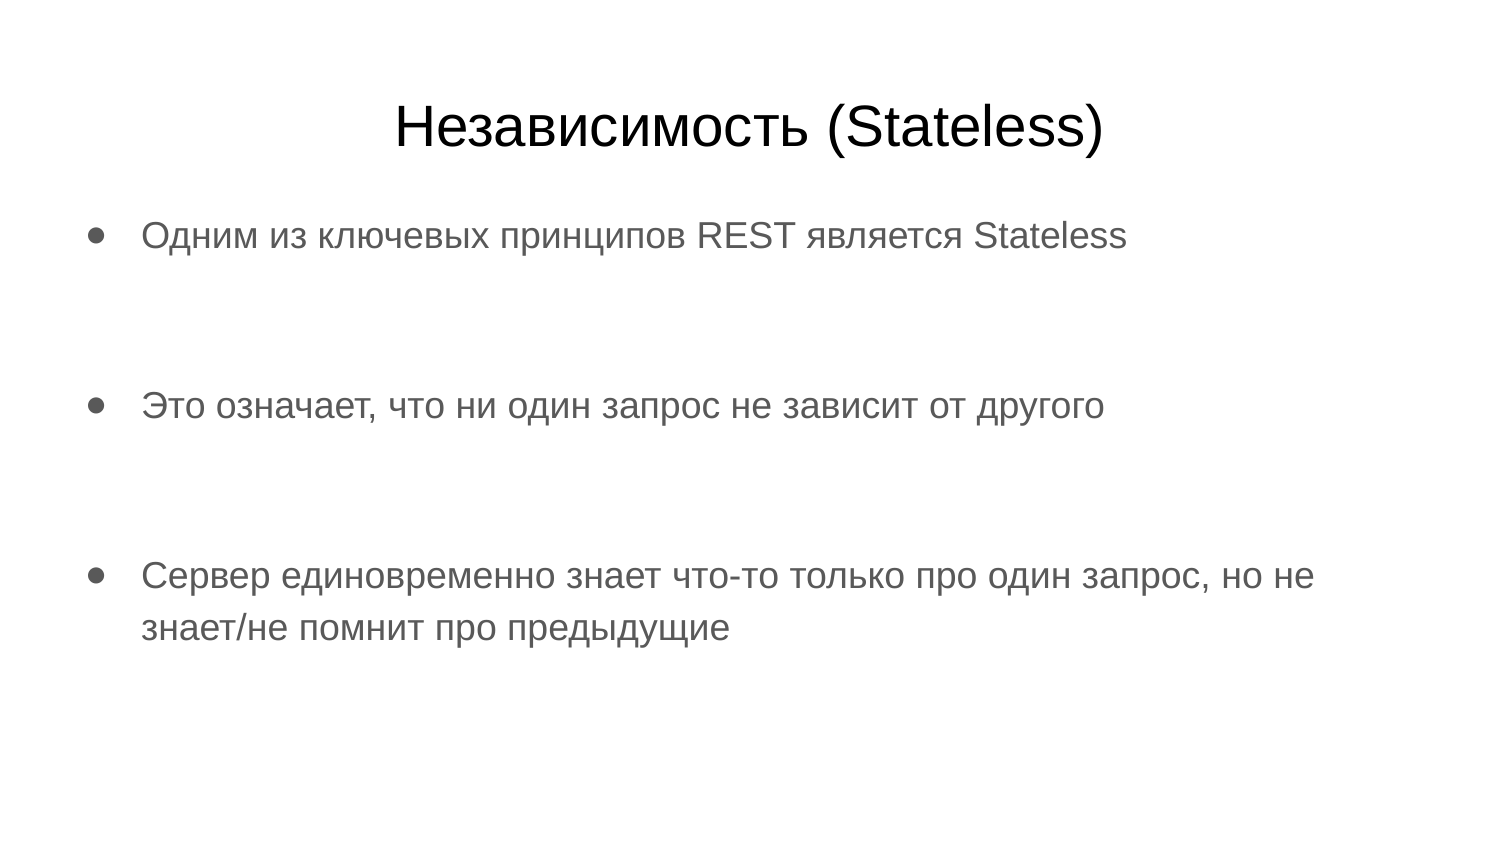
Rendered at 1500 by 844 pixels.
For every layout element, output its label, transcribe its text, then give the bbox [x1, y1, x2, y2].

title Независимость (Stateless) [51, 72, 1449, 167]
list Одним из ключевых принципов REST является Stateless Это означает, что ни один запрос не зависит от другого Сервер единовременно знает что-то только про один запрос, но не знает/не помнит про предыдущие [51, 189, 1449, 750]
